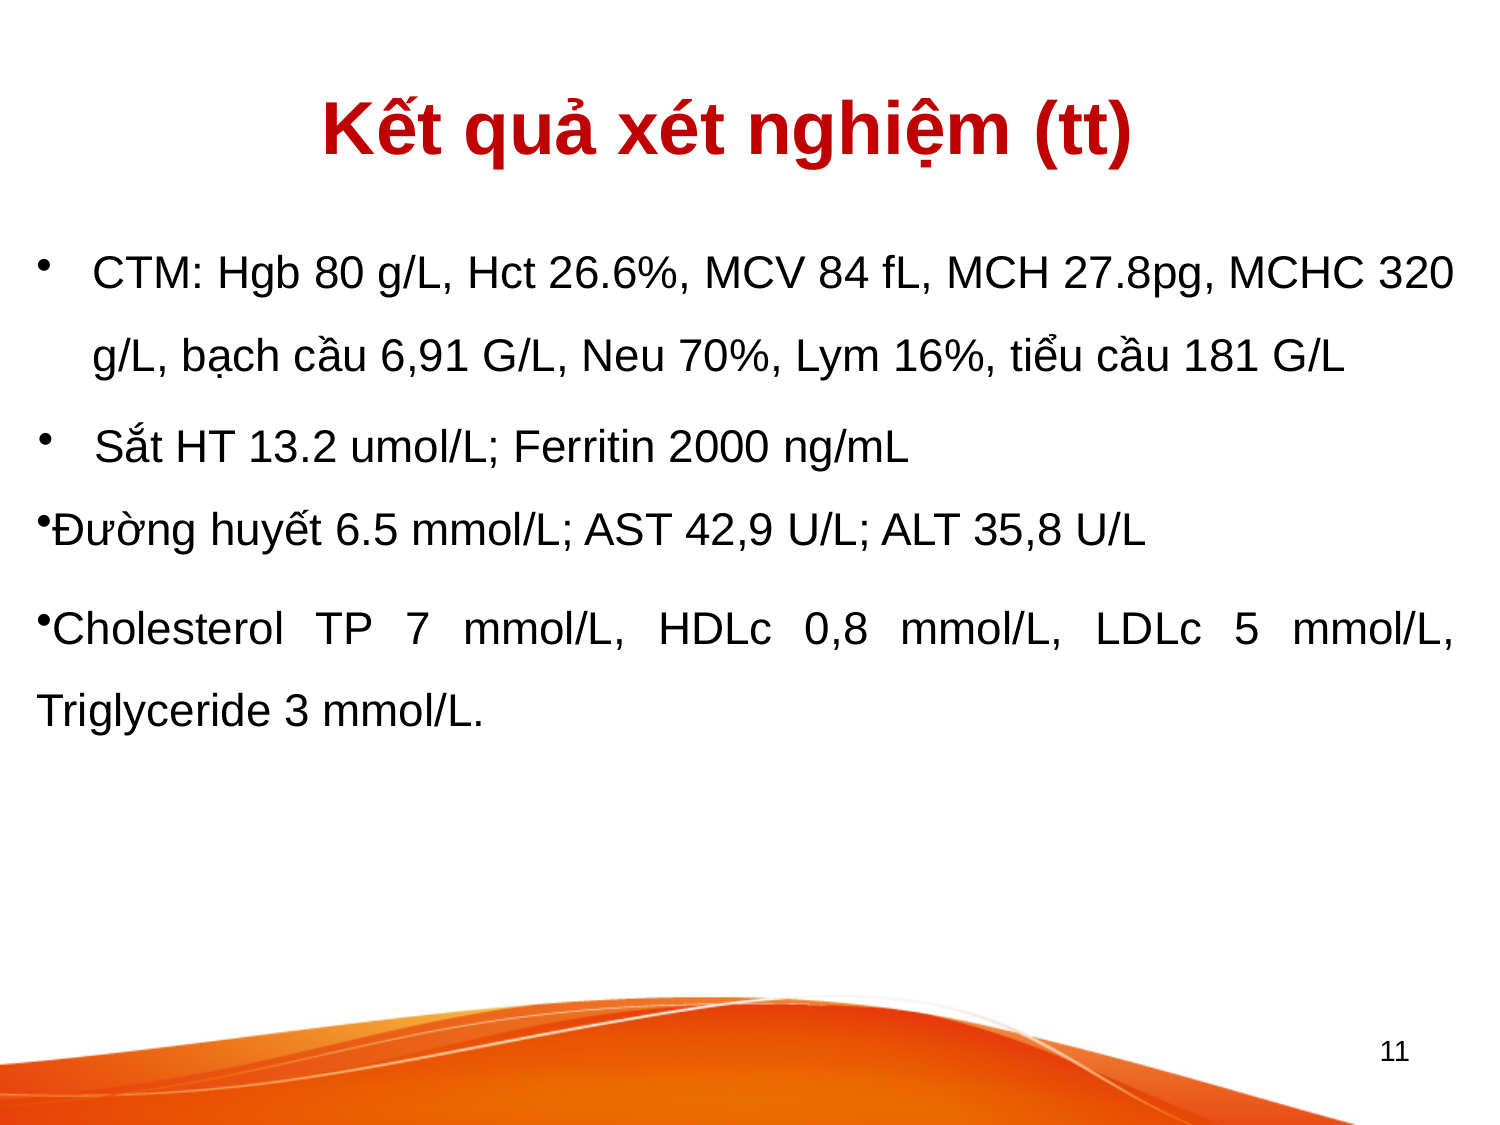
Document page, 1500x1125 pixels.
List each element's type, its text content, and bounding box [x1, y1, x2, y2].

title Kết quả xét nghiệm (tt) [52, 76, 1404, 173]
list CTM: Hgb 80 g/L, Hct 26.6%, MCV 84 fL, MCH 27.8pg, MCHC 320 g/L, bạch cầu 6,91 G/L, Neu 70%, Lym 16%, tiểu cầu 181 G/L Sắt HT 13.2 umol/L; Ferritin 2000 ng/mL Đường huyết 6.5 mmol/L; AST 42,9 U/L; ALT 35,8 U/L Cholesterol TP 7 mmol/L, HDLc 0,8 mmol/L, LDLc 5 mmol/L, Triglyceride 3 mmol/L. [21, 207, 1471, 953]
picture [0, 0, 1500, 1125]
slide_number 11 [1074, 1024, 1425, 1103]
